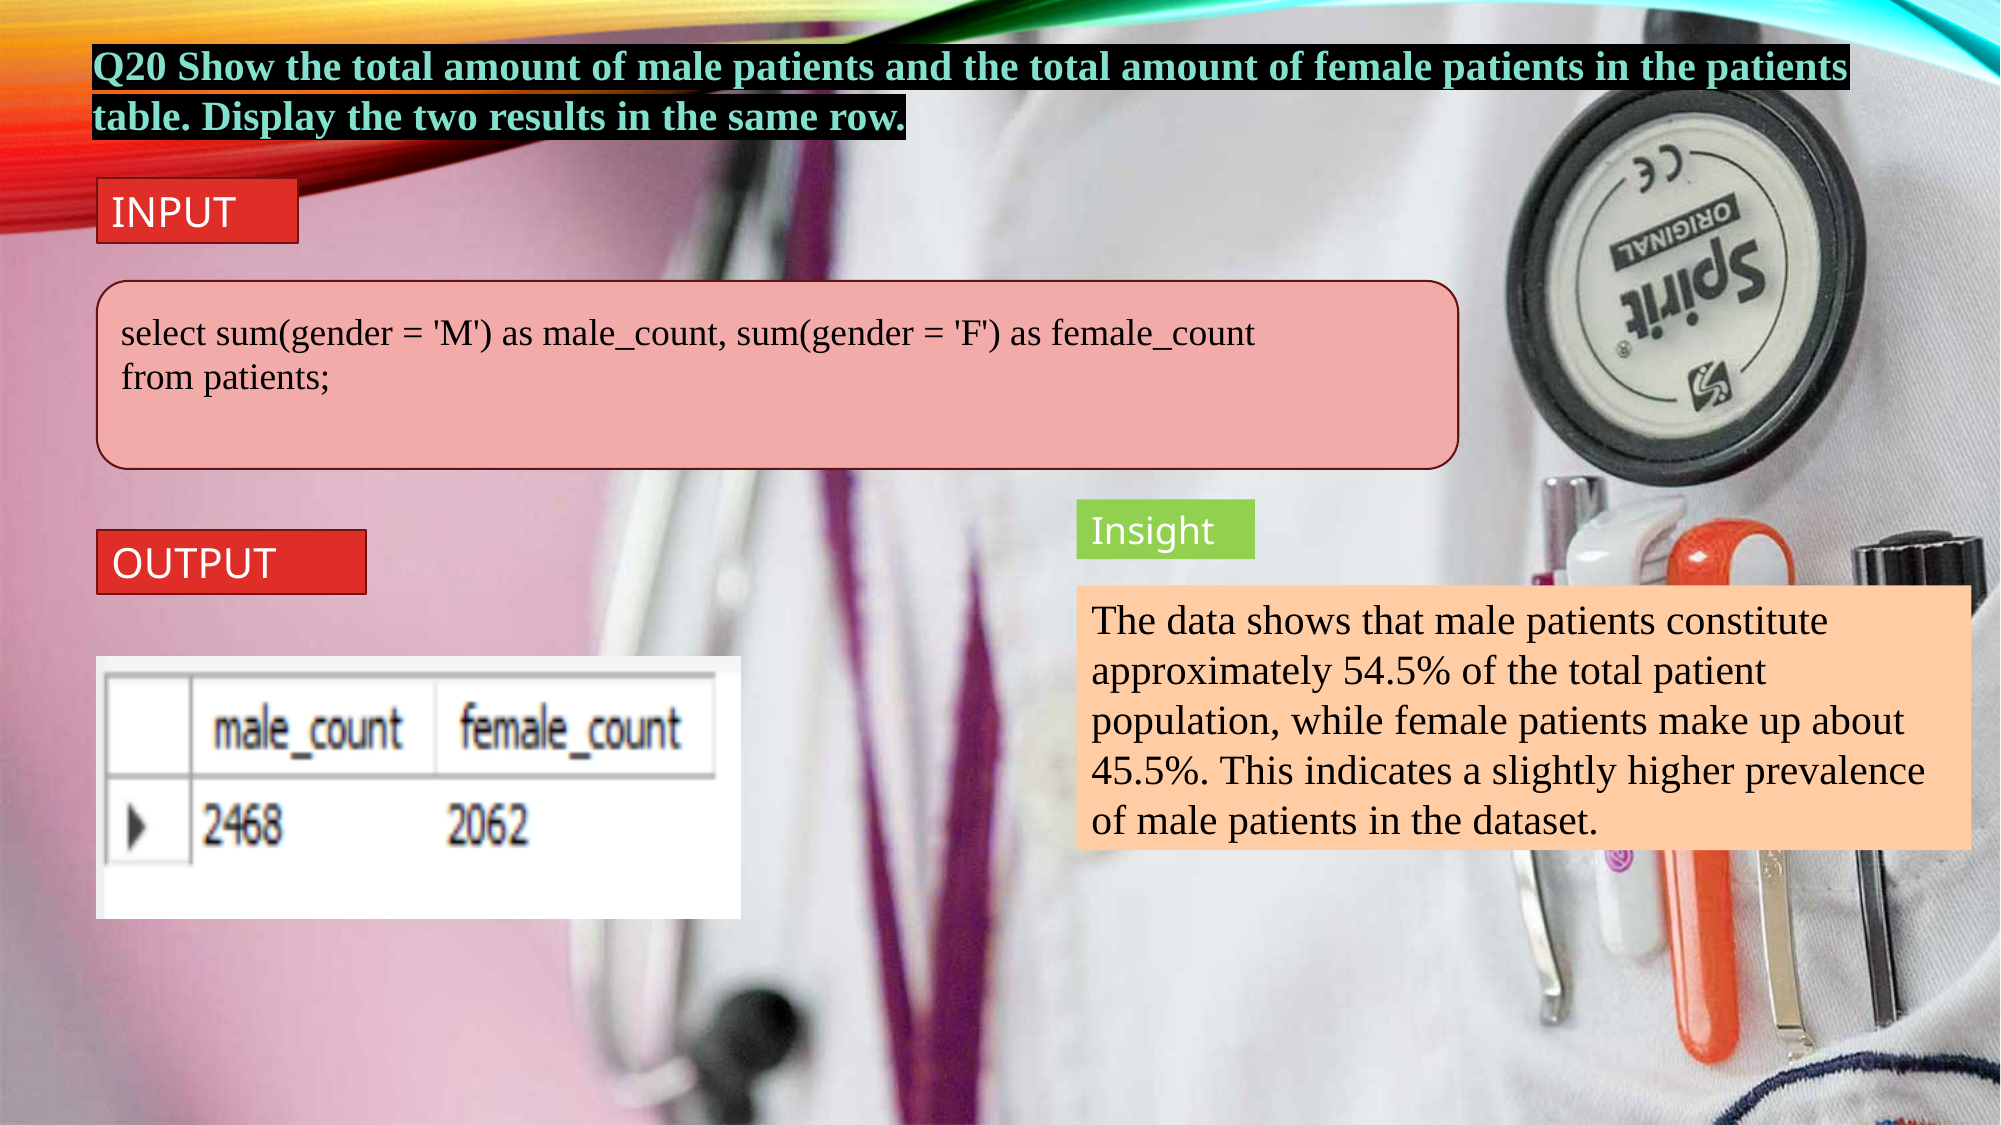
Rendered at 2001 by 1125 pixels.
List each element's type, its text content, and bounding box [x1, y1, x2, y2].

text_box INPUT [96, 177, 299, 244]
text_box Insight [1076, 499, 1255, 560]
text_box OUTPUT [96, 529, 367, 595]
text_box select sum(gender = 'M') as male_count, sum(gender = 'F') as female_count from patients; [95, 279, 1460, 470]
text_box The data shows that male patients constitute approximately 54.5% of the total patient population, while female patients make up about 45.5%. This indicates a slightly higher prevalence of male patients in the dataset. [1076, 585, 1972, 851]
picture [0, 0, 2001, 1125]
text_box Q20 Show the total amount of male patients and the total amount of female patients in the patients table. Display the two results in the same row. [77, 31, 1876, 147]
